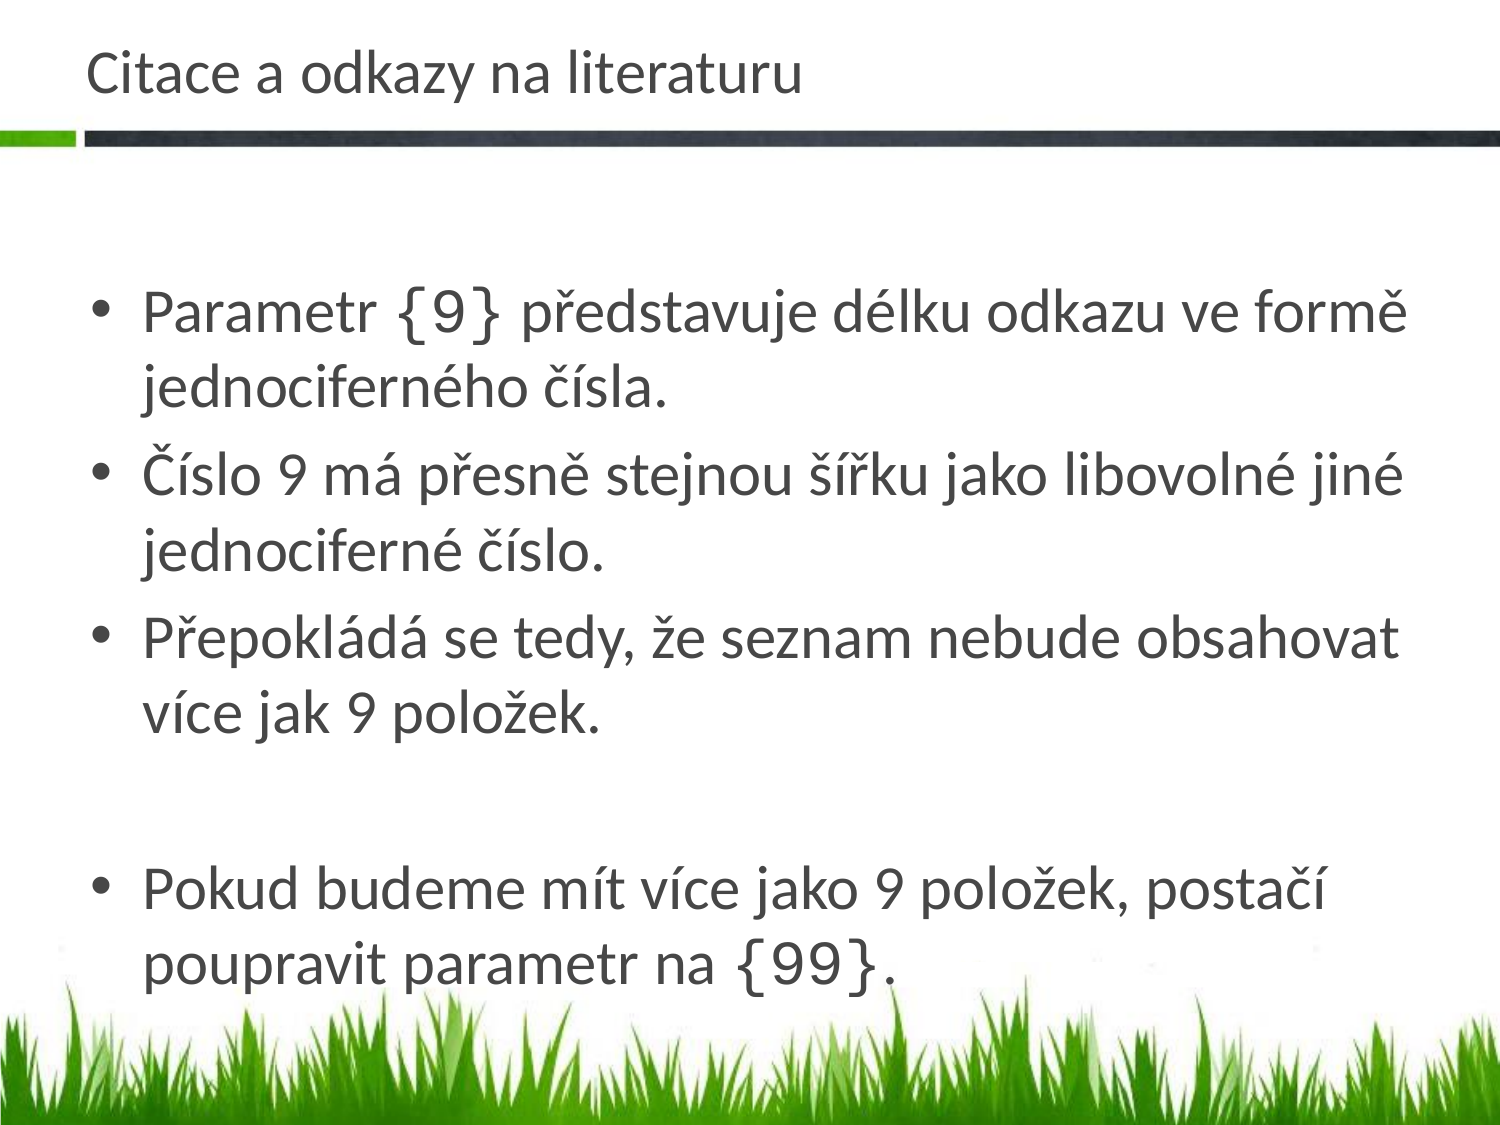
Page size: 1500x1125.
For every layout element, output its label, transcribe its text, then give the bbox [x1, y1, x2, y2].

picture [0, 0, 1500, 1125]
title Citace a odkazy na literaturu [71, 12, 1450, 125]
list Parametr {9} představuje délku odkazu ve formě jednociferného čísla. Číslo 9 má přesně stejnou šířku jako libovolné jiné jednociferné číslo. Přepokládá se tedy, že seznam nebude obsahovat více jak 9 položek. Pokud budeme mít více jako 9 položek, postačí poupravit parametr na {99}. [75, 262, 1425, 1005]
